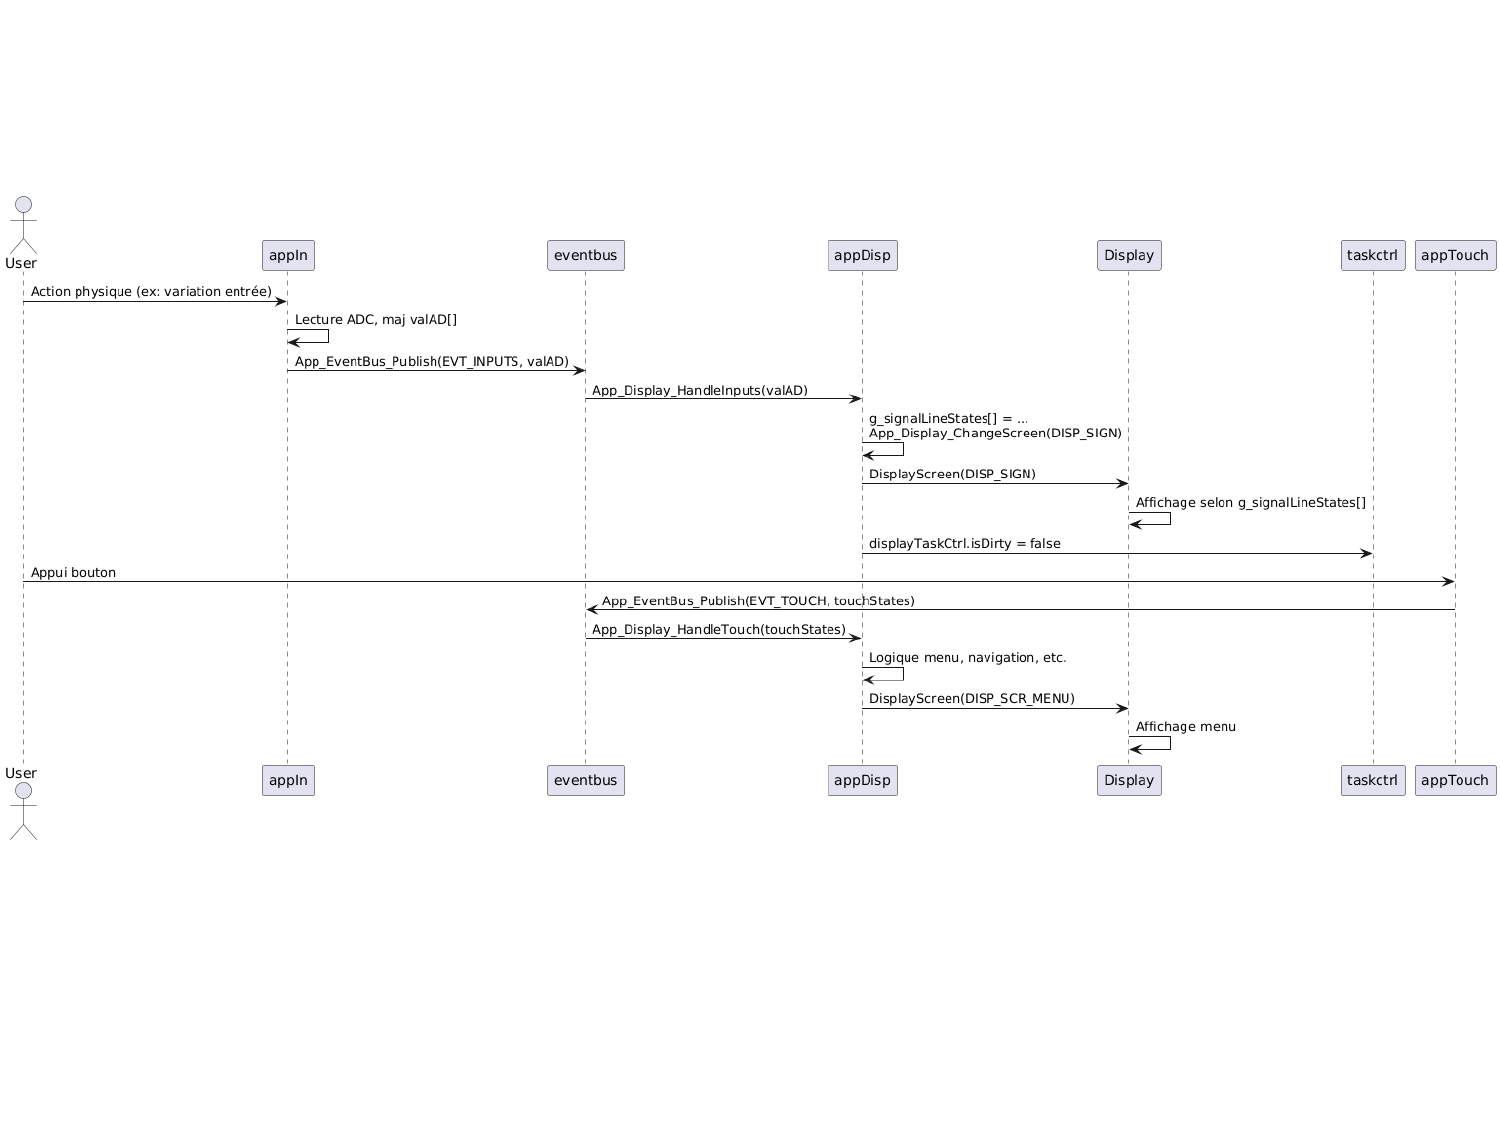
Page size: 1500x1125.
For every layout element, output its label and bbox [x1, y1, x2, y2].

picture [0, 191, 1500, 845]
